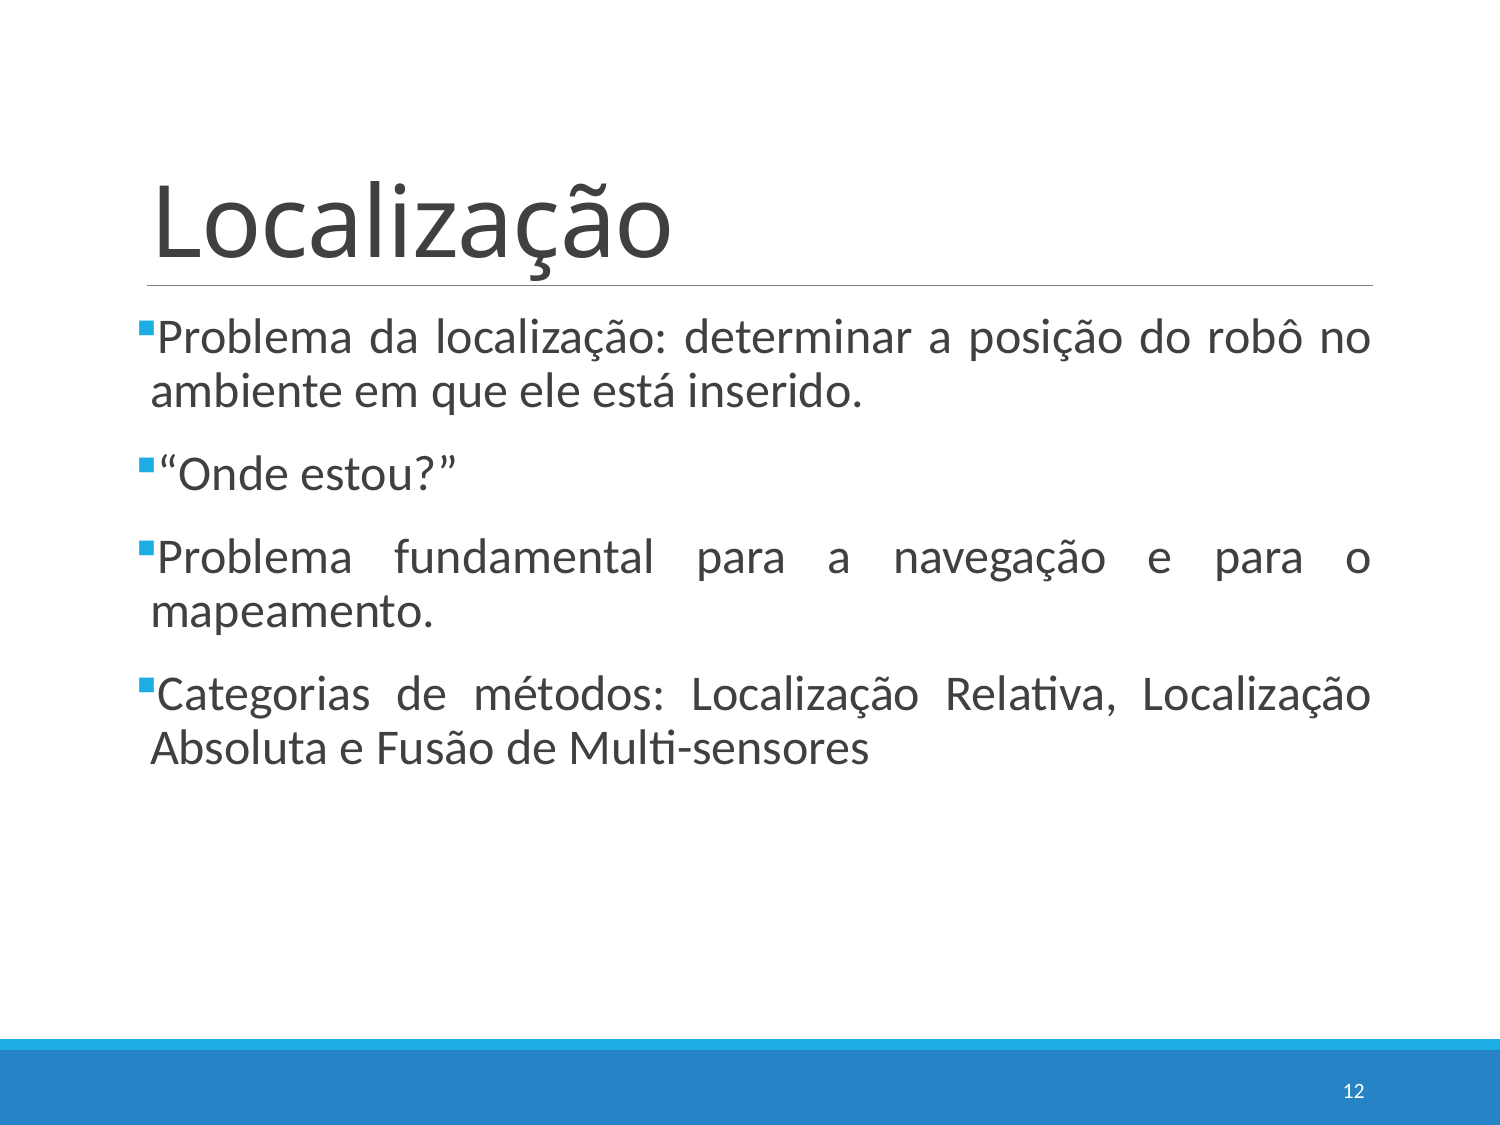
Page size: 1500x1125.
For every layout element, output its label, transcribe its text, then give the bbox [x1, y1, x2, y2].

title Localização [135, 47, 1373, 285]
list Problema da localização: determinar a posição do robô no ambiente em que ele está inserido. “Onde estou?” Problema fundamental para a navegação e para o mapeamento. Categorias de métodos: Localização Relativa, Localização Absoluta e Fusão de Multi-sensores [135, 302, 1373, 963]
slide_number 12 [1218, 1059, 1380, 1120]
